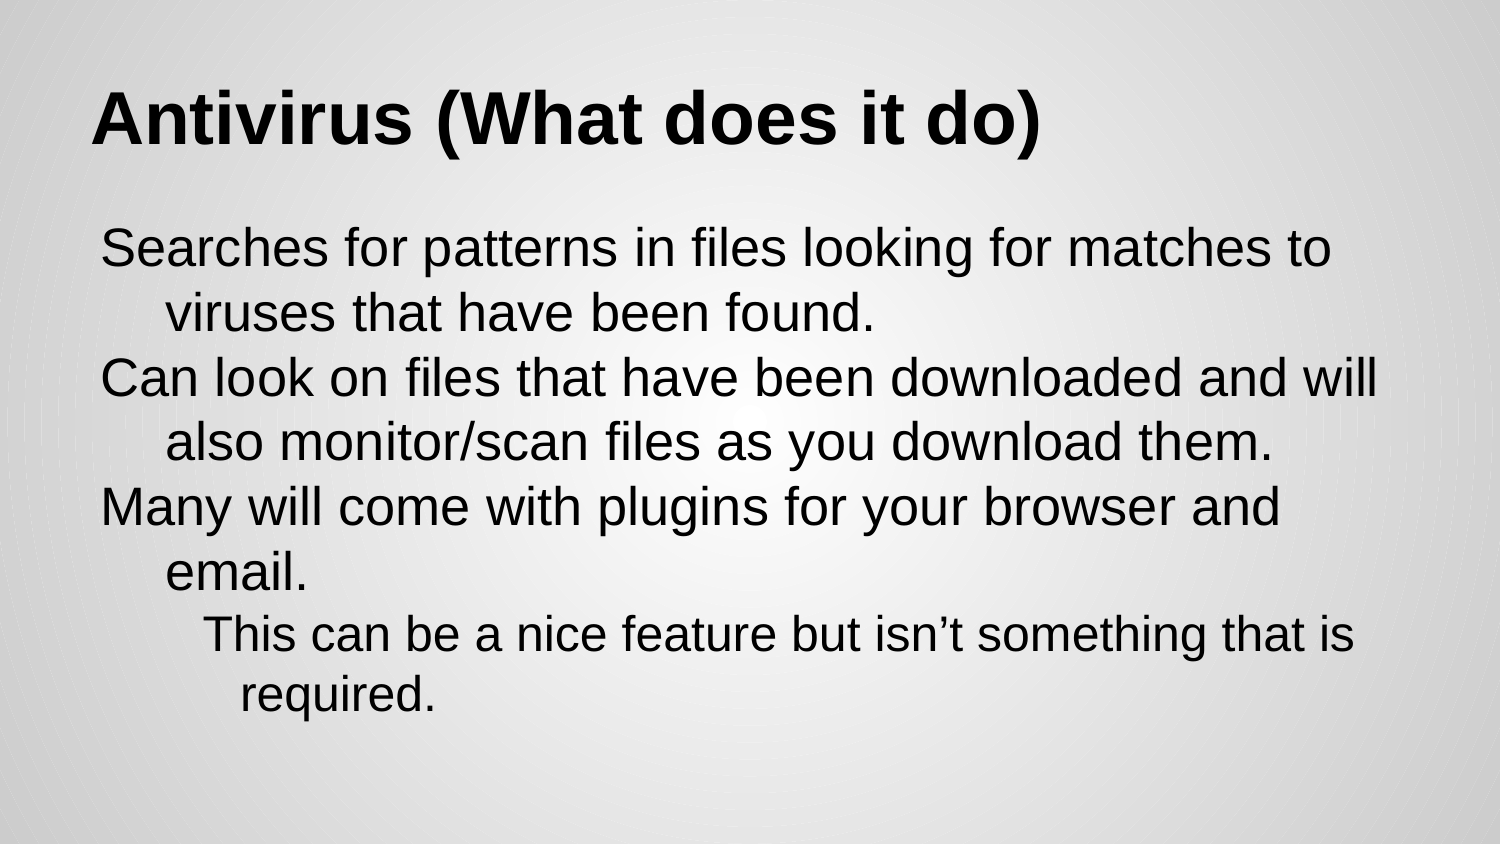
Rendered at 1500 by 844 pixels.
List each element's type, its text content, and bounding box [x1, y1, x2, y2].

list Searches for patterns in files looking for matches to viruses that have been found. Can look on files that have been downloaded and will also monitor/scan files as you download them. Many will come with plugins for your browser and email. This can be a nice feature but isn’t something that is required. [75, 196, 1425, 808]
title Antivirus (What does it do) [75, 33, 1425, 175]
